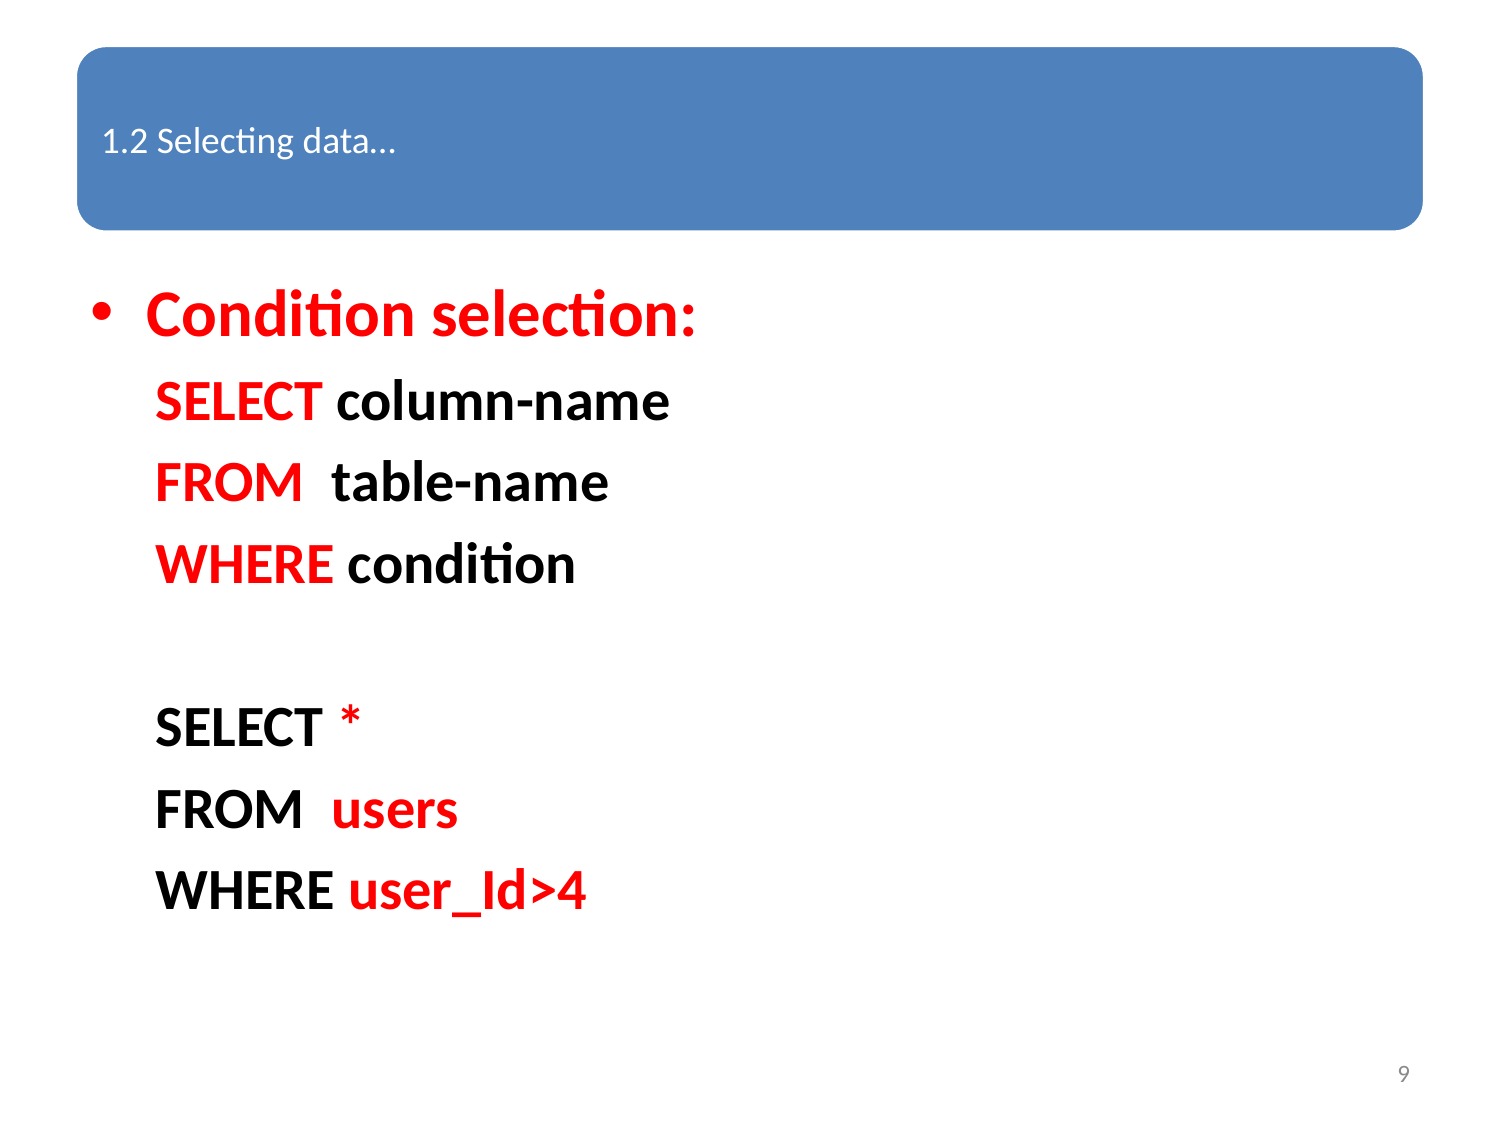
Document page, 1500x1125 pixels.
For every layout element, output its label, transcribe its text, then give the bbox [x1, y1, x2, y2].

slide_number 9 [1074, 1042, 1425, 1103]
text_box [74, 44, 1426, 233]
list Condition selection: SELECT column-name FROM table-name WHERE condition SELECT * FROM users WHERE user_Id>4 [75, 262, 1425, 1005]
